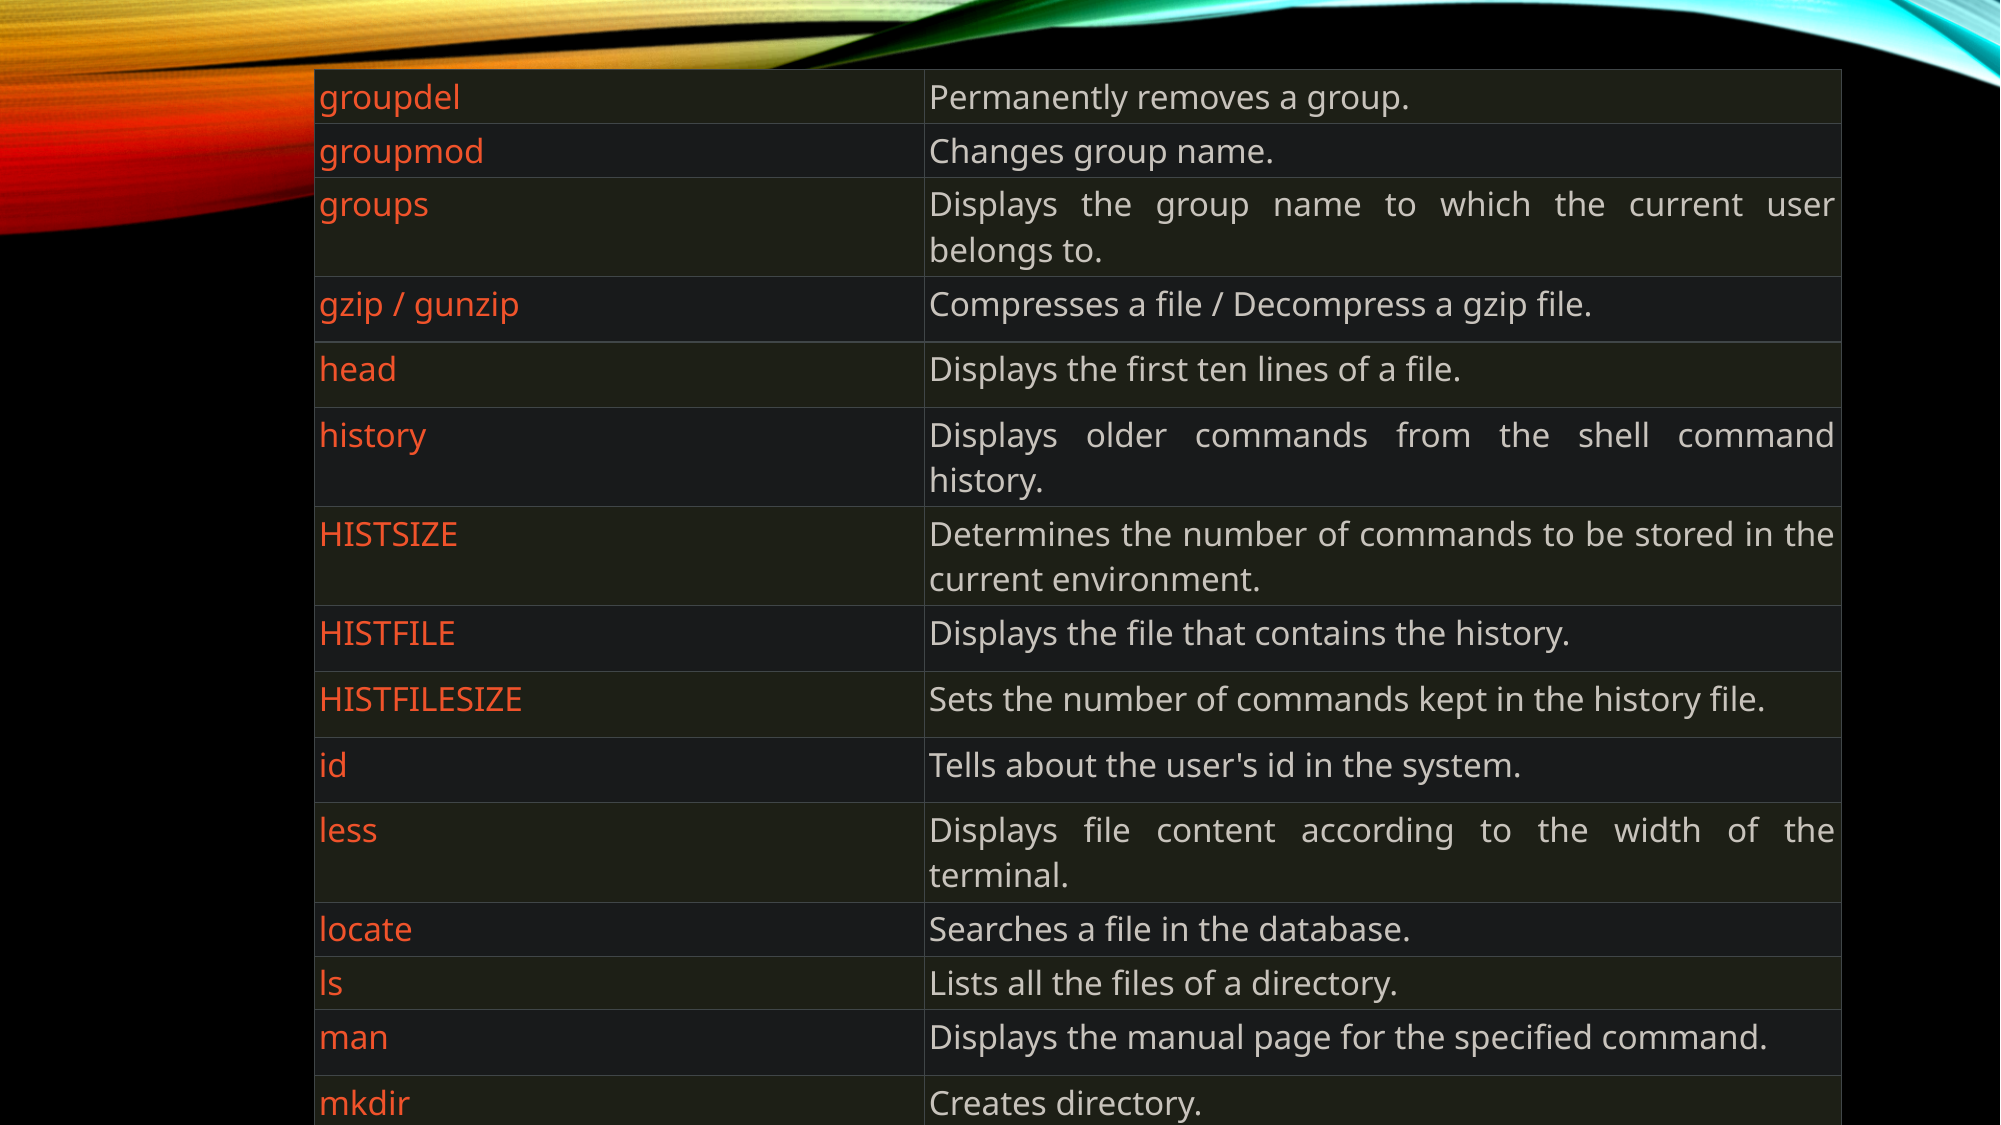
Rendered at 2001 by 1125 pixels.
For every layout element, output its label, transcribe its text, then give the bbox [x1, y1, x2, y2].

table_cell head [315, 343, 924, 407]
table_cell Displays the group name to which the current user belongs to. [925, 178, 1841, 276]
table_cell Displays file content according to the width of the terminal. [925, 803, 1841, 902]
table_cell Searches a file in the database. [925, 903, 1841, 956]
table_cell HISTSIZE [315, 507, 924, 605]
table_cell Tells about the user's id in the system. [925, 738, 1841, 802]
picture [0, 0, 2000, 237]
table_header groupdel [315, 70, 924, 123]
table_cell man [315, 1010, 924, 1075]
table_cell Determines the number of commands to be stored in the current environment. [925, 507, 1841, 605]
table_cell Compresses a file / Decompress a gzip file. [925, 277, 1841, 341]
table_header Permanently removes a group. [925, 70, 1841, 123]
table_cell mkdir [315, 1076, 924, 1125]
table_cell ls [315, 957, 924, 1009]
table_cell Changes group name. [925, 124, 1841, 177]
table_cell Displays the manual page for the specified command. [925, 1010, 1841, 1075]
table_cell gzip / gunzip [315, 277, 924, 341]
table_cell groups [315, 178, 924, 276]
table_cell HISTFILE [315, 606, 924, 671]
table_cell Displays older commands from the shell command history. [925, 408, 1841, 506]
table_cell history [315, 408, 924, 506]
table_cell Creates directory. [925, 1076, 1841, 1125]
table_cell less [315, 803, 924, 902]
table_cell Displays the first ten lines of a file. [925, 343, 1841, 407]
table_cell id [315, 738, 924, 802]
table_cell groupmod [315, 124, 924, 177]
table_cell HISTFILESIZE [315, 672, 924, 737]
table_cell Sets the number of commands kept in the history file. [925, 672, 1841, 737]
table_cell Displays the file that contains the history. [925, 606, 1841, 671]
table_cell locate [315, 903, 924, 956]
table_cell Lists all the files of a directory. [925, 957, 1841, 1009]
